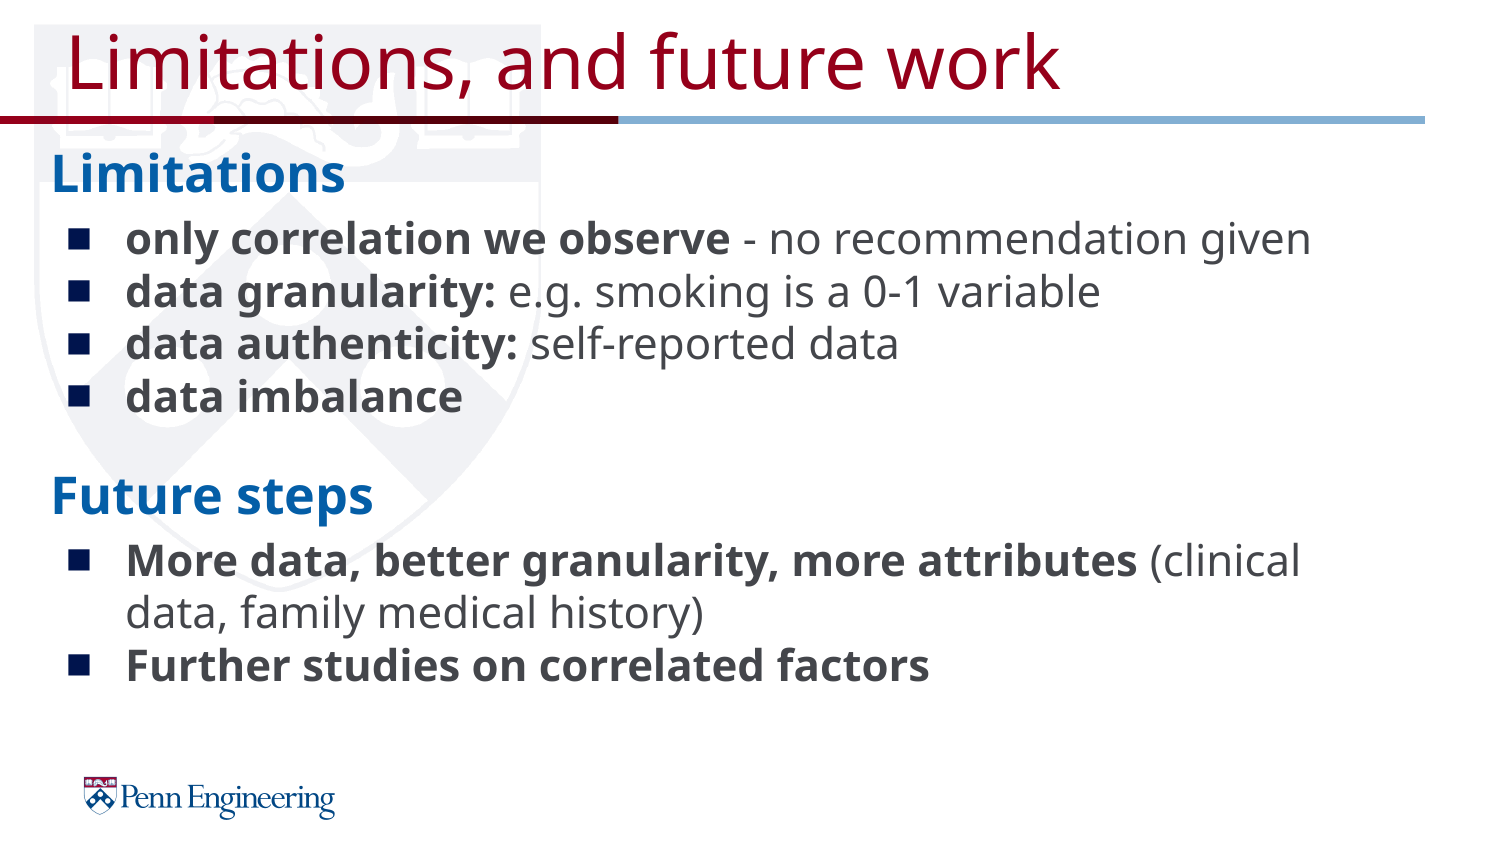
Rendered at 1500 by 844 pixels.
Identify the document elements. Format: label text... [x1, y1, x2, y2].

list Limitations only correlation we observe - no recommendation given data granularity: e.g. smoking is a 0-1 variable data authenticity: self-reported data data imbalance [35, 133, 1386, 431]
list Future steps More data, better granularity, more attributes (clinical data, family medical history) Further studies on correlated factors [35, 455, 1386, 760]
title Limitations, and future work [50, 2, 1401, 117]
picture [75, 770, 343, 823]
